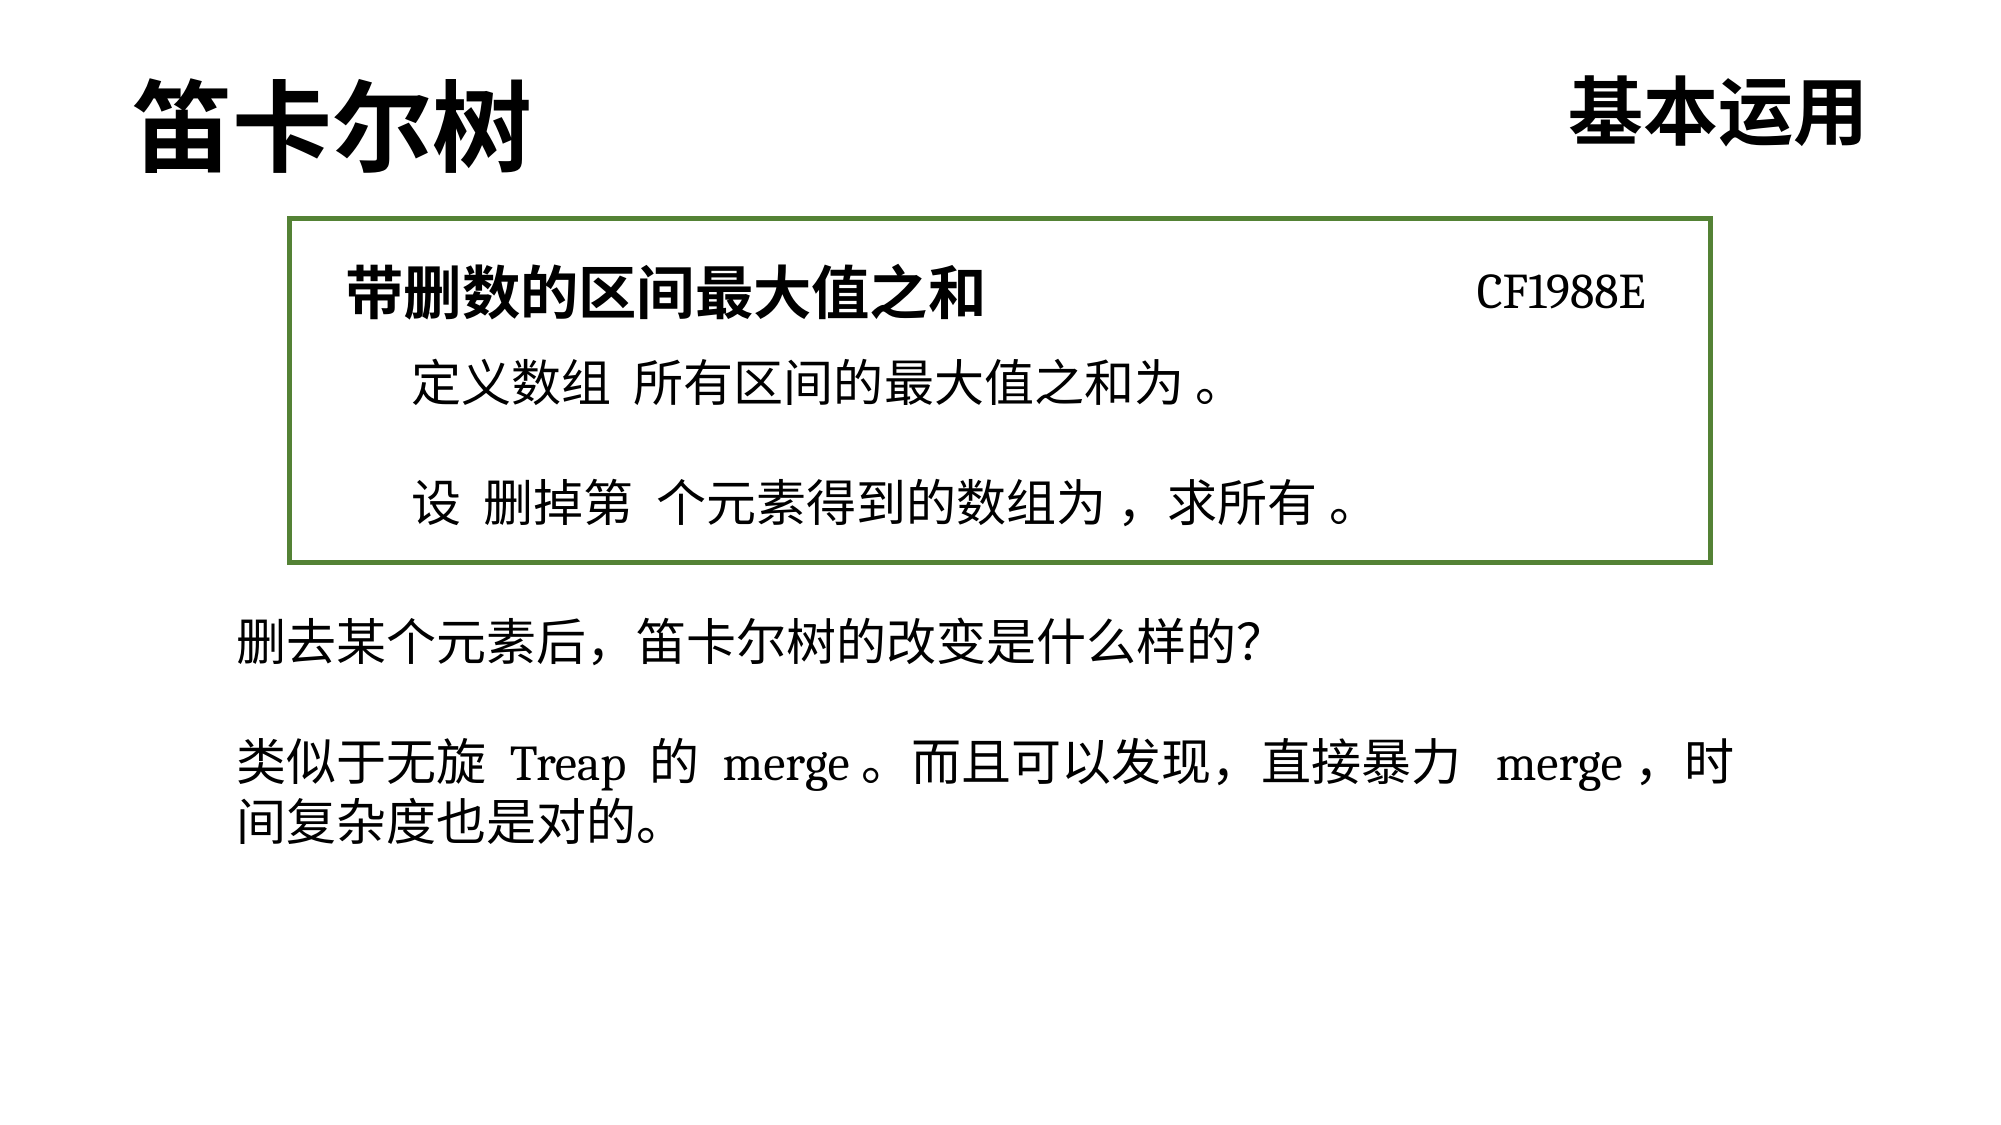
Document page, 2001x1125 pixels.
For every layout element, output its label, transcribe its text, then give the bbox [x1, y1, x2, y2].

text_box CF1988E [1461, 251, 1661, 327]
text_box 笛卡尔树 [117, 56, 548, 192]
text_box 带删数的区间最大值之和 [330, 248, 1002, 334]
text_box 基本运用 [1553, 56, 1883, 162]
text_box [288, 217, 1712, 563]
